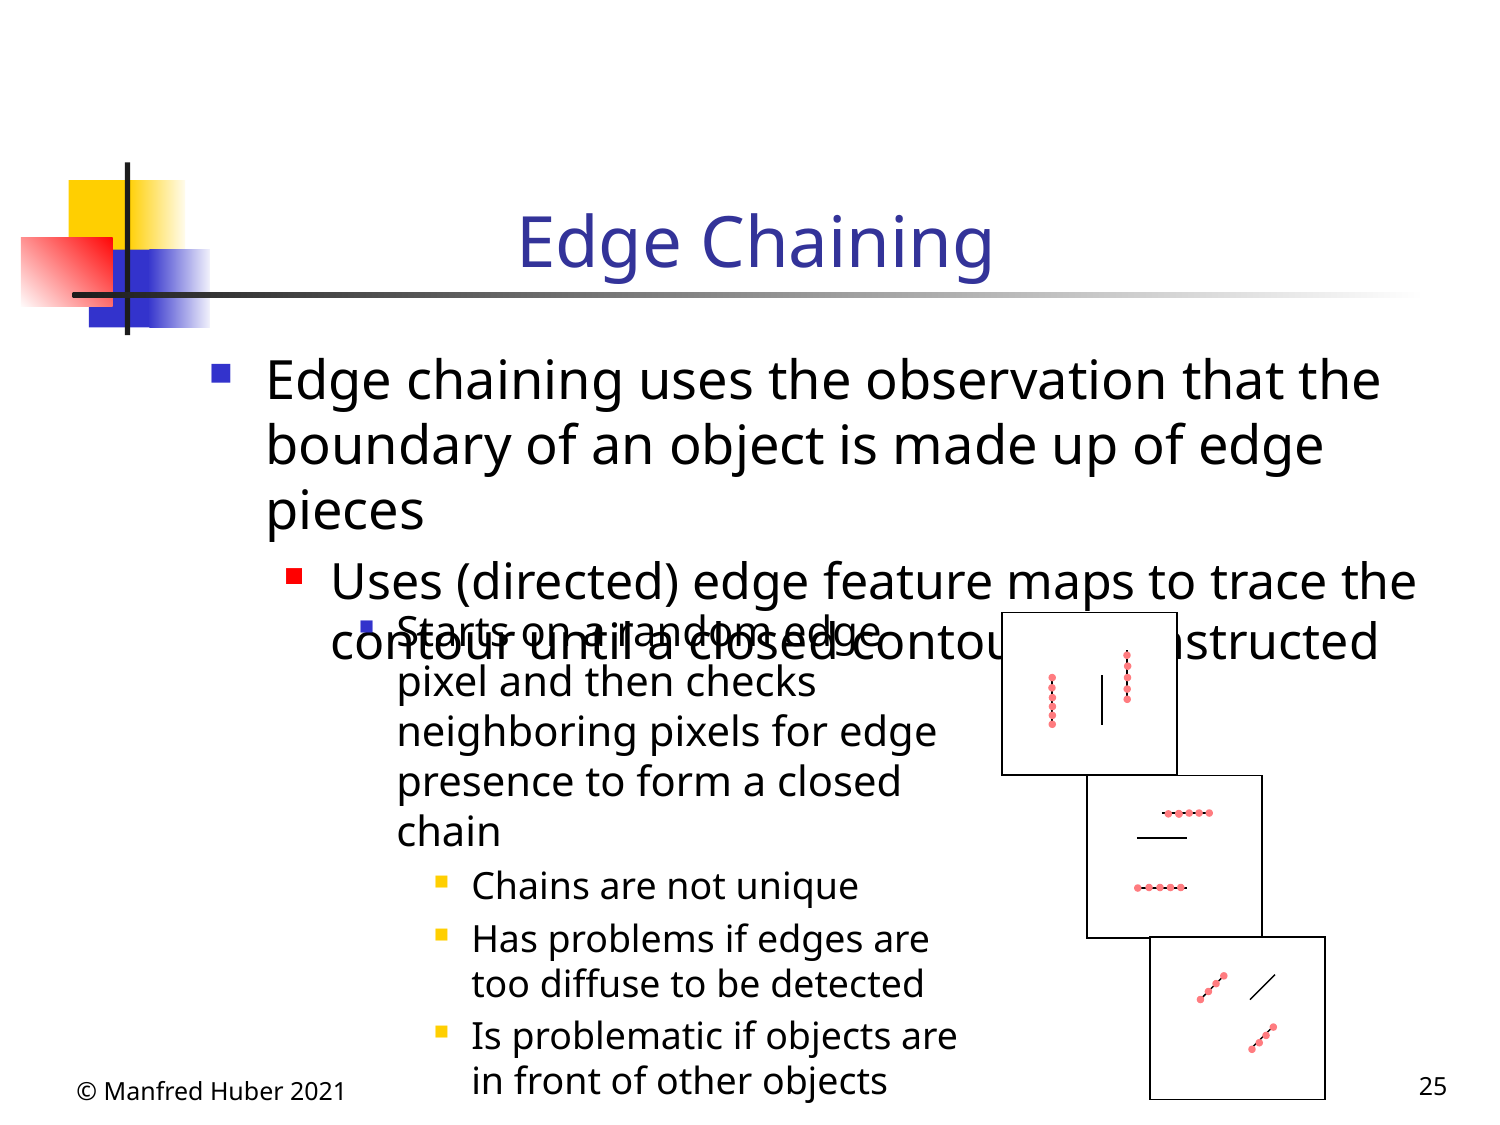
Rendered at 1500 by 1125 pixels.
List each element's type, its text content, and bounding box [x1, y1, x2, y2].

slide_number © Manfred Huber 2021 [50, 1037, 363, 1113]
list Edge chaining uses the observation that the boundary of an object is made up of edge pieces Uses (directed) edge feature maps to trace the contour until a closed contour is constructed [193, 337, 1469, 1082]
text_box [1001, 612, 1326, 1100]
slide_number 25 [1112, 1082, 1463, 1113]
title Edge Chaining [212, 101, 1300, 289]
text_box Starts on a random edge pixel and then checks neighboring pixels for edge presence to form a closed chain Chains are not unique Has problems if edges are too diffuse to be detected Is problematic if objects are in front of other objects [193, 340, 992, 1085]
